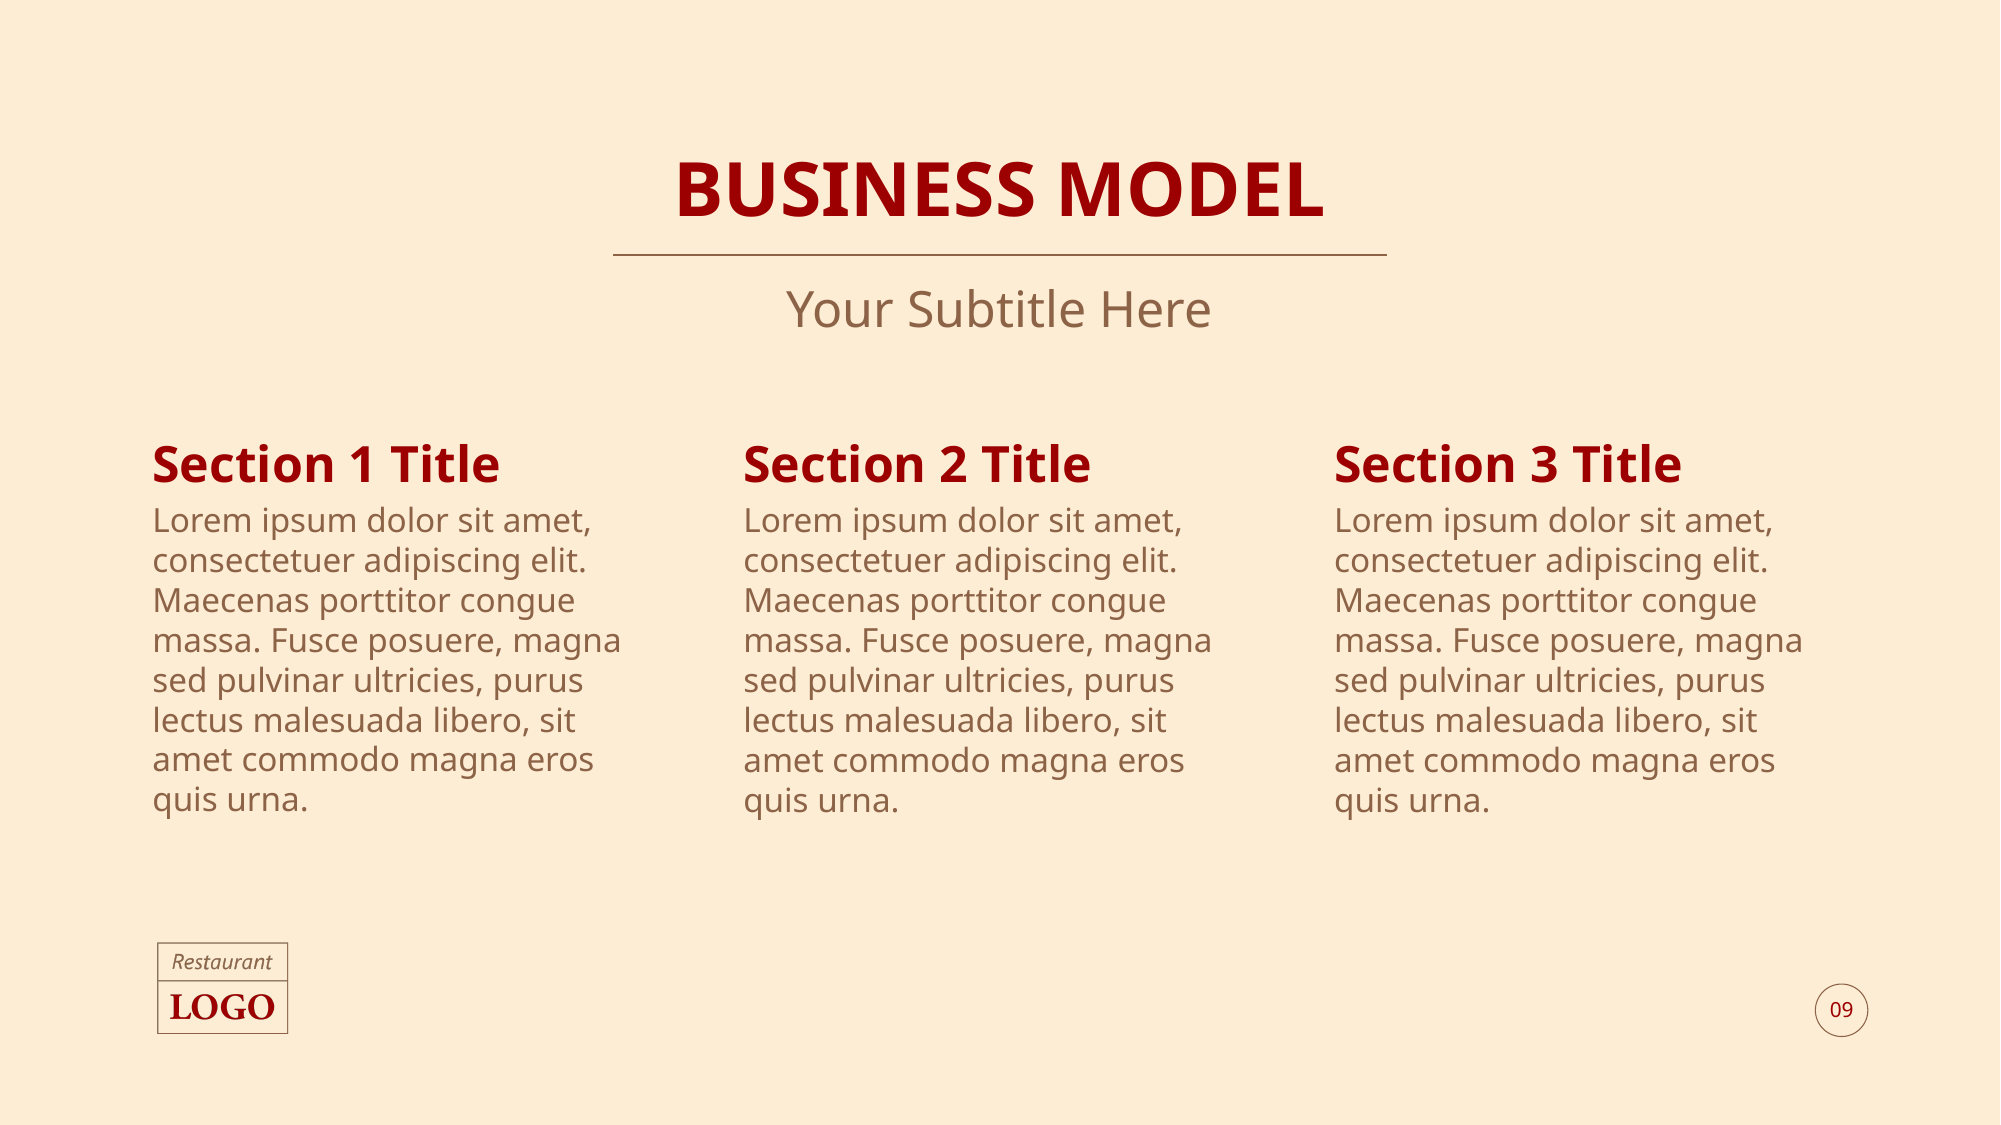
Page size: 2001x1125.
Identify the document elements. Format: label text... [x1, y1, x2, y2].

list Lorem ipsum dolor sit amet, consectetuer adipiscing elit. Maecenas porttitor congue massa. Fusce posuere, magna sed pulvinar ultricies, purus lectus malesuada libero, sit amet commodo magna eros quis urna. [728, 491, 1272, 907]
list Section 2 Title [728, 425, 1272, 482]
list Section 3 Title [1319, 425, 1863, 482]
picture [154, 940, 290, 1035]
slide_number 09 [1811, 980, 1872, 1041]
list Lorem ipsum dolor sit amet, consectetuer adipiscing elit. Maecenas porttitor congue massa. Fusce posuere, magna sed pulvinar ultricies, purus lectus malesuada libero, sit amet commodo magna eros quis urna. [1319, 491, 1863, 907]
subtitle Your Subtitle Here [137, 267, 1863, 355]
title BUSINESS MODEL [137, 124, 1863, 240]
list Section 1 Title [137, 425, 681, 482]
list Lorem ipsum dolor sit amet, consectetuer adipiscing elit. Maecenas porttitor congue massa. Fusce posuere, magna sed pulvinar ultricies, purus lectus malesuada libero, sit amet commodo magna eros quis urna. [137, 491, 681, 907]
